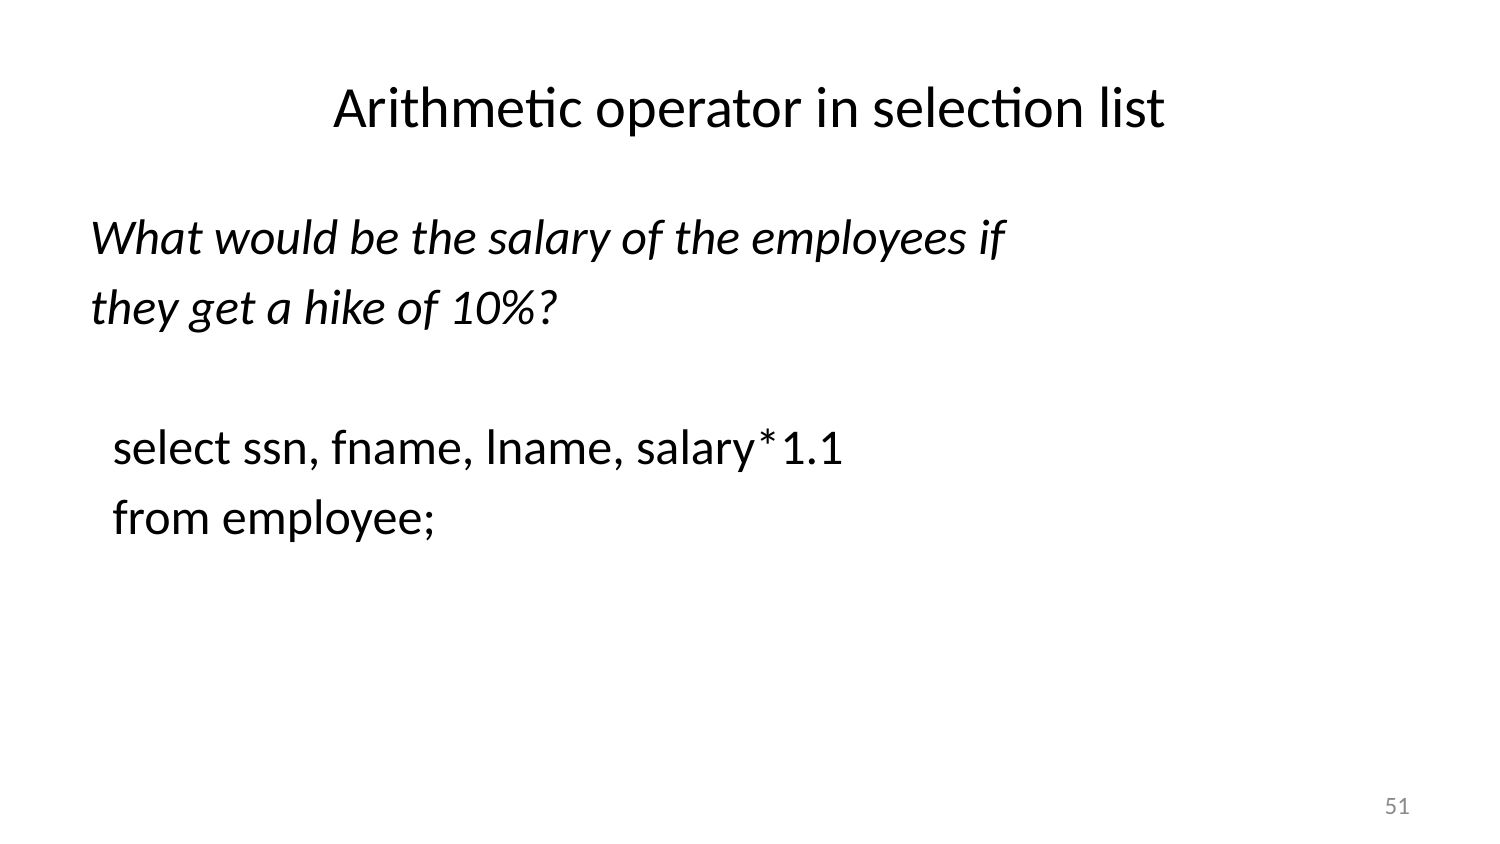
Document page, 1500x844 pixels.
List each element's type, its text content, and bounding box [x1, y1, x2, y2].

title Arithmetic operator in selection list [75, 33, 1425, 175]
list What would be the salary of the employees if they get a hike of 10%? select ssn, fname, lname, salary*1.1 from employee; [75, 196, 1425, 754]
slide_number 51 [1074, 782, 1425, 827]
